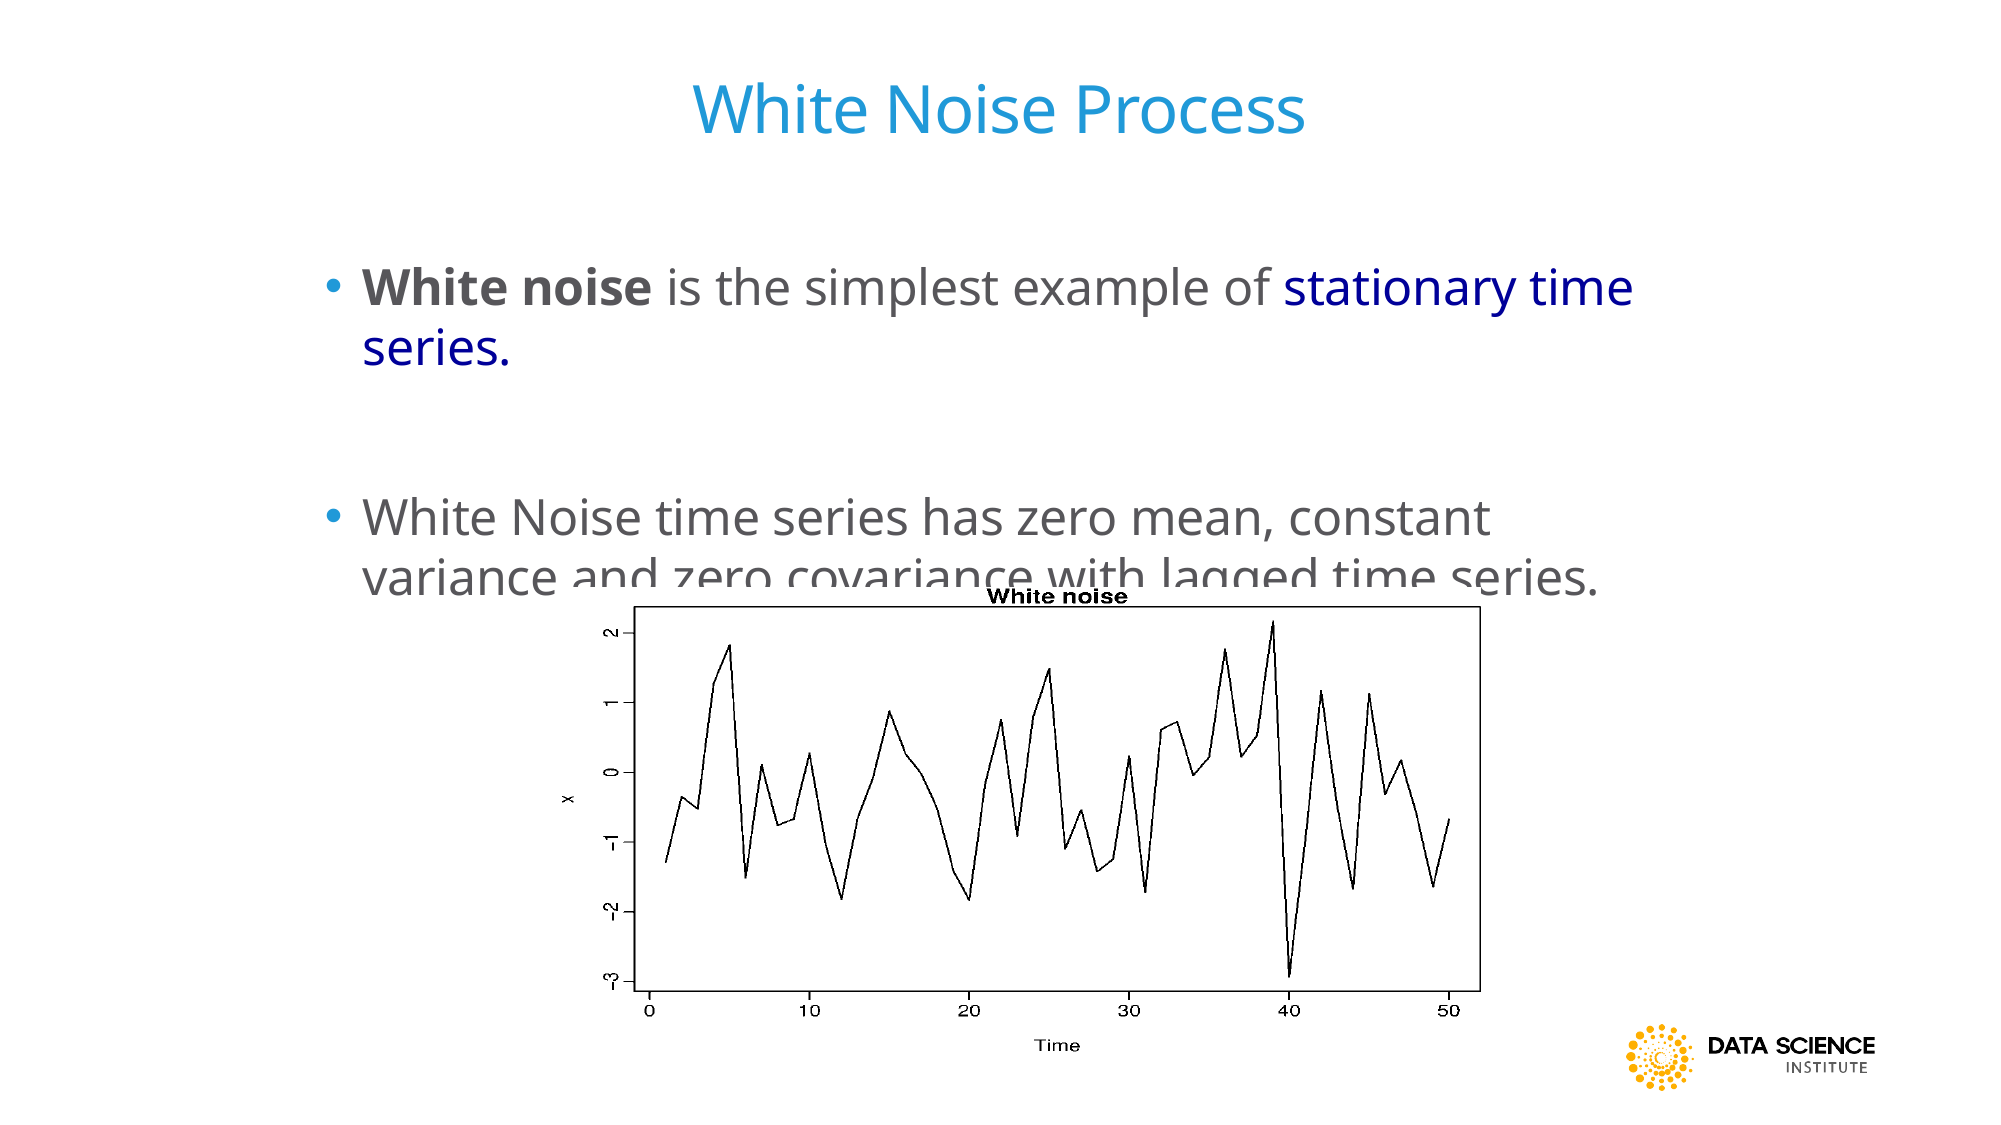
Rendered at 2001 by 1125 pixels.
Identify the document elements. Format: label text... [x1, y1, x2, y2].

picture [562, 587, 1481, 1052]
picture [1828, 1037, 1844, 1054]
picture [1804, 1061, 1811, 1073]
list White noise is the simplest example of stationary time series. White Noise time series has zero mean, constant variance and zero covariance with lagged time series. [324, 255, 1675, 763]
picture [1792, 1062, 1801, 1073]
picture [1776, 1037, 1808, 1054]
title White Noise Process [413, 50, 1587, 175]
picture [1626, 1024, 1694, 1091]
picture [1839, 1062, 1847, 1073]
picture [1860, 1062, 1867, 1073]
picture [1845, 1037, 1862, 1054]
